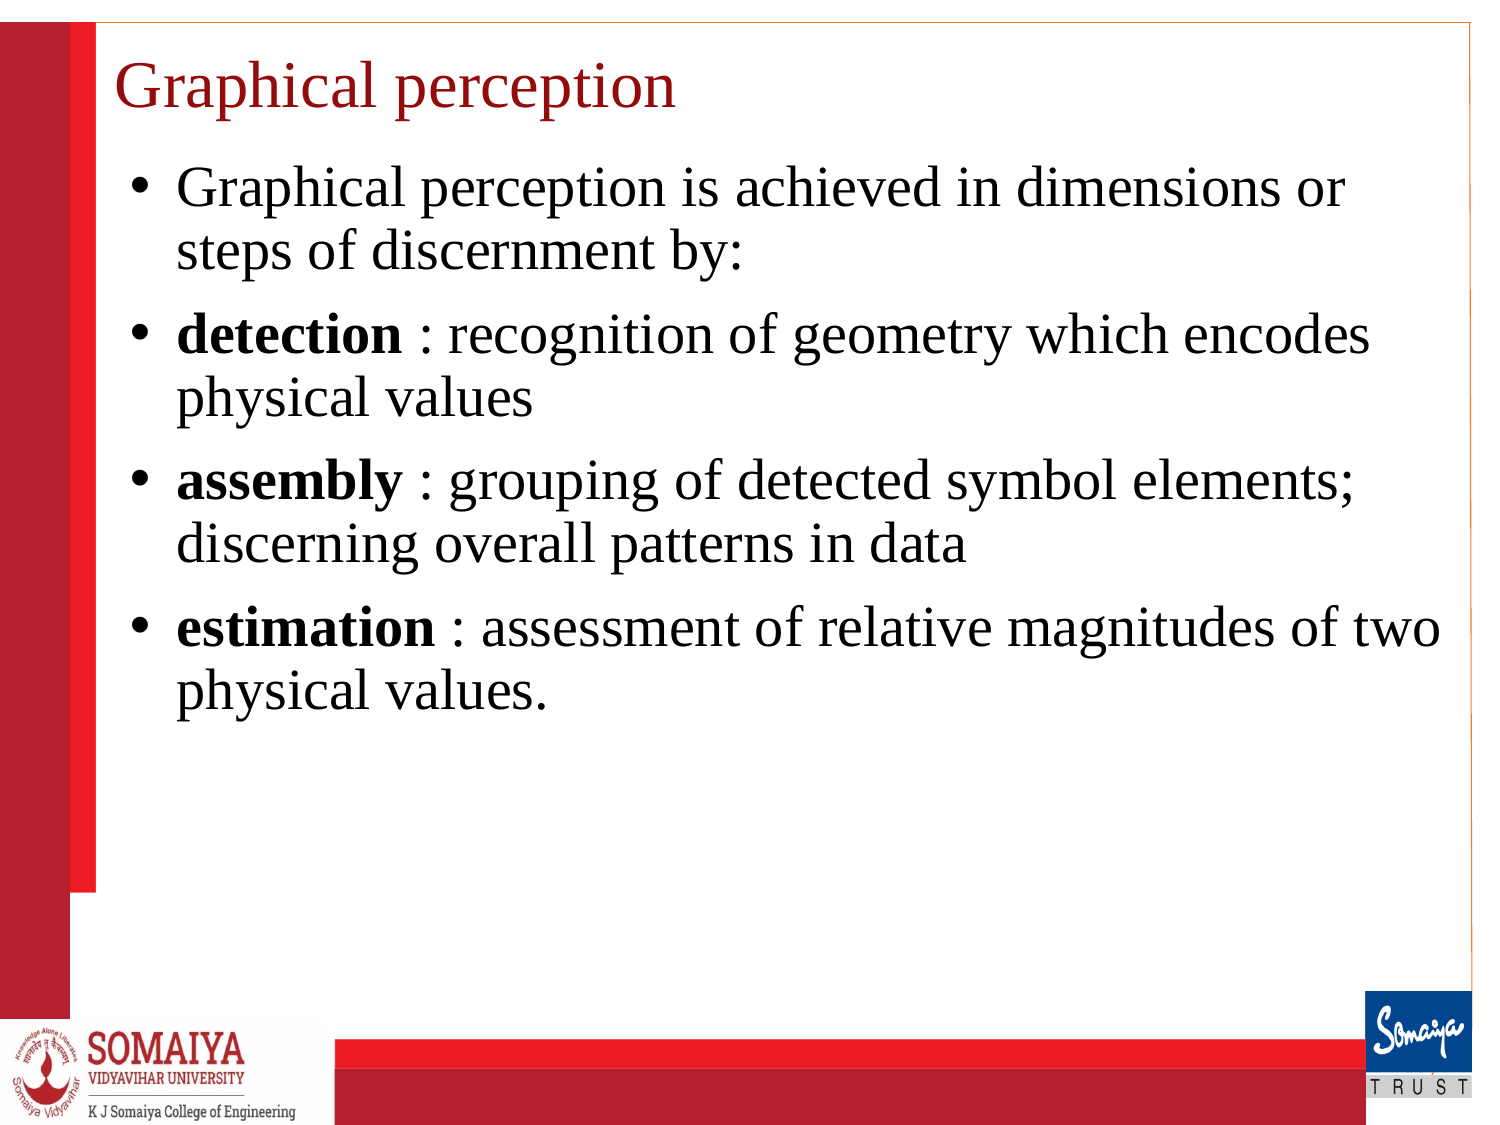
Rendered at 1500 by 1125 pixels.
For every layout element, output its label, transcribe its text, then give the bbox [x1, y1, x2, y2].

picture [335, 1040, 1365, 1125]
picture [1365, 991, 1472, 1098]
picture [0, 22, 327, 1125]
title Graphical perception [100, 42, 1459, 181]
list Graphical perception is achieved in dimensions or steps of discernment by: detection : recognition of geometry which encodes physical values assembly : grouping of detected symbol elements; discerning overall patterns in data estimation : assessment of relative magnitudes of two physical values. [114, 149, 1465, 1024]
